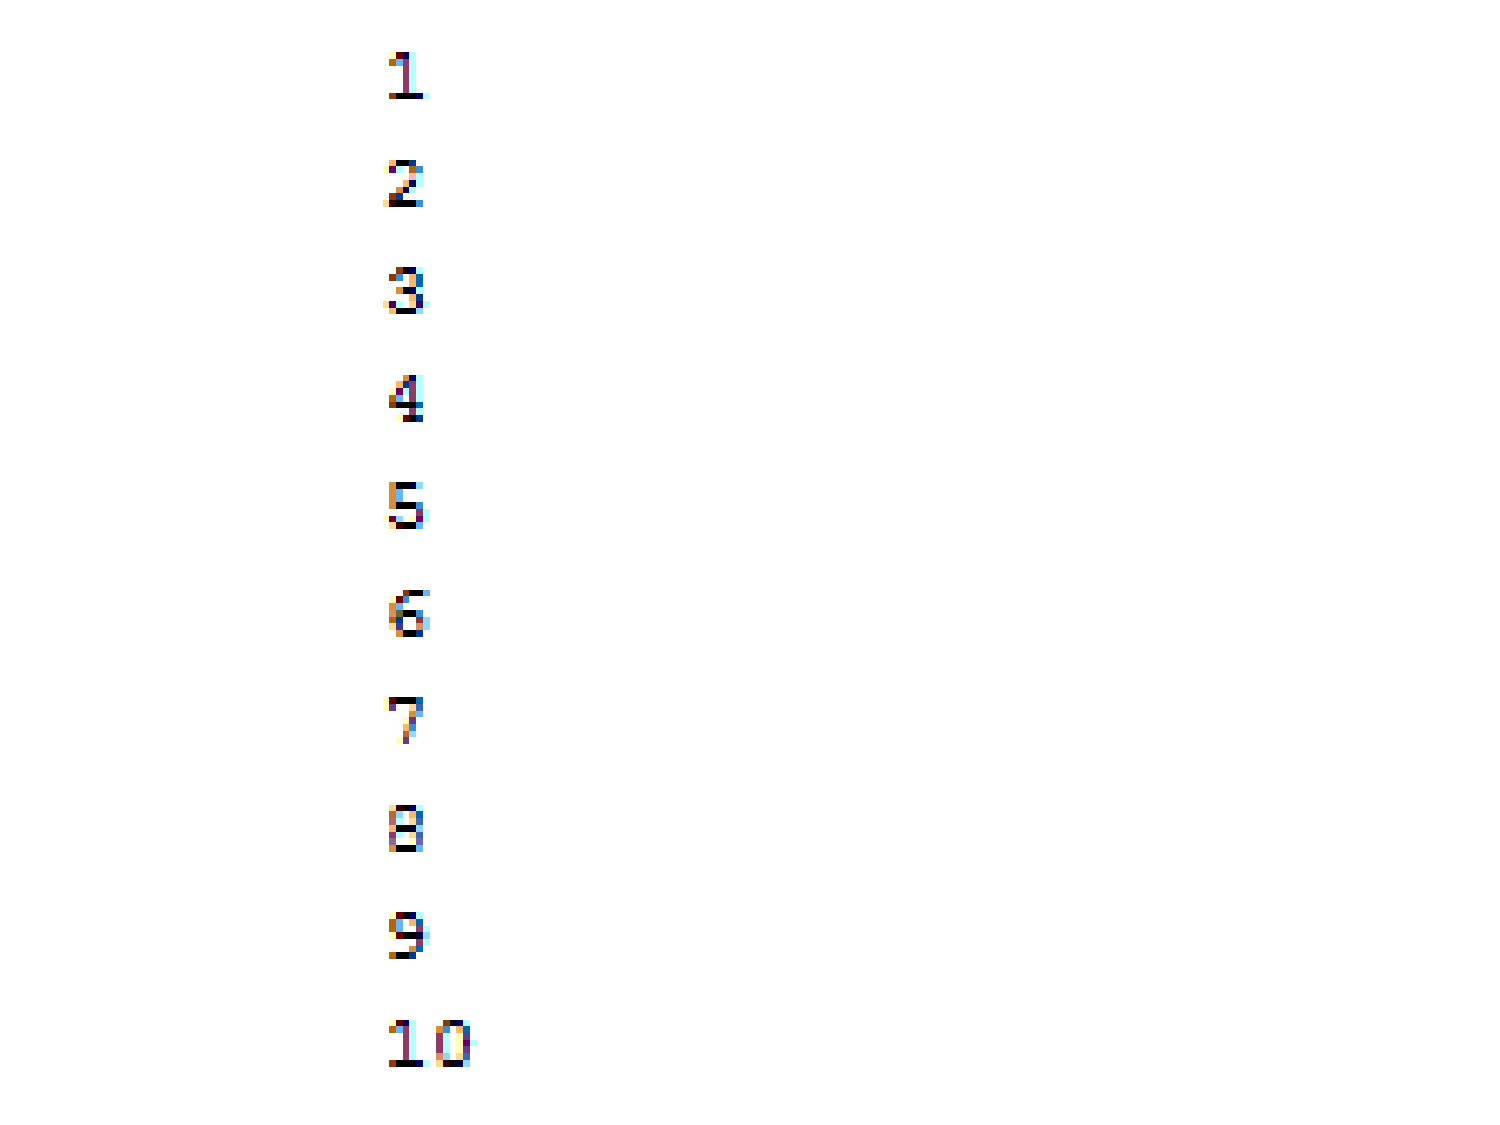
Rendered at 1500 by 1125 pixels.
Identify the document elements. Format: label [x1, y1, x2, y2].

picture [336, 0, 1096, 1095]
